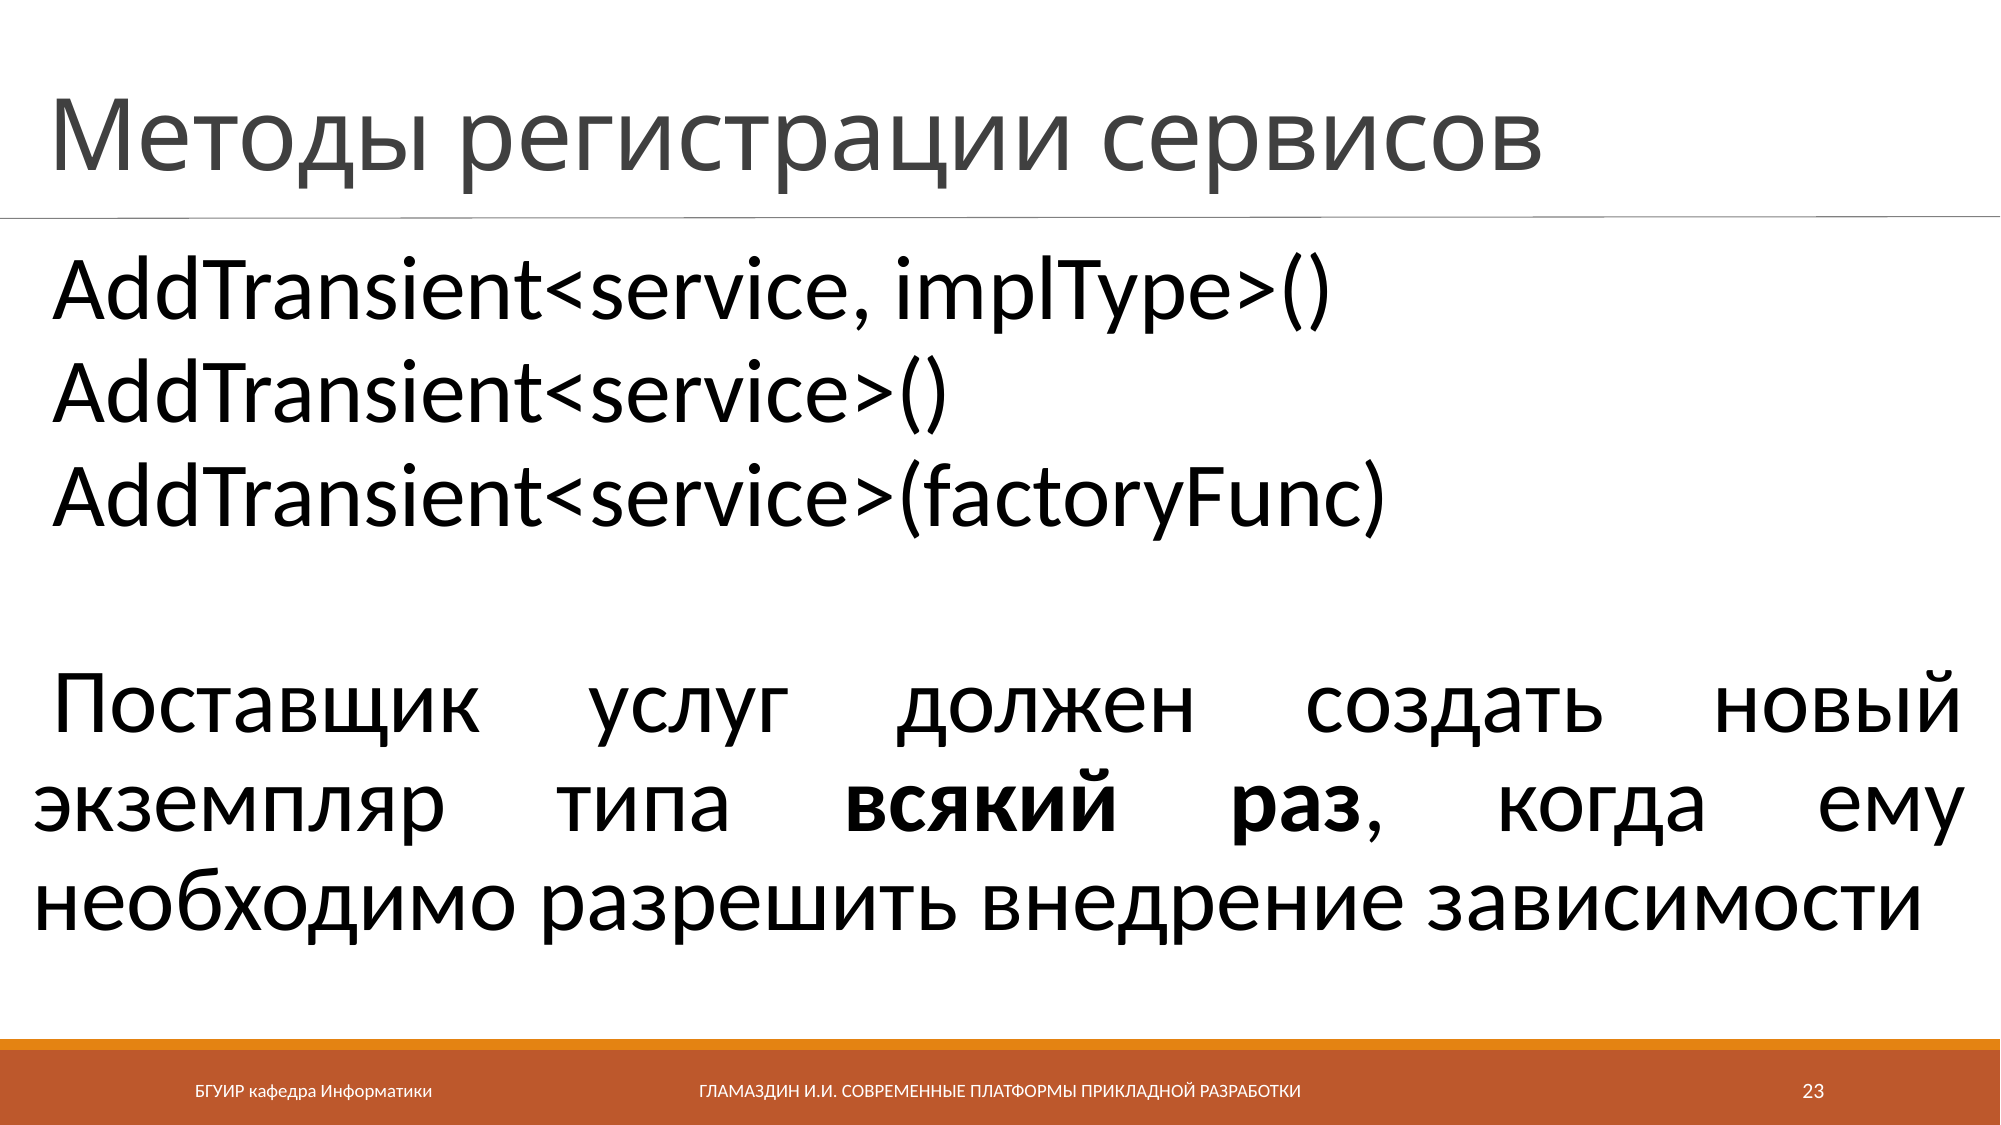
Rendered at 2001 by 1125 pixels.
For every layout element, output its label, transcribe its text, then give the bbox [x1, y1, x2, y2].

footer Гламаздин И.И. Современные платформы прикладной разработки [604, 1059, 1396, 1120]
list AddTransient<service, implType>() AddTransient<service>() AddTransient<service>(factoryFunc) Поставщик услуг должен создать новый экземпляр типа всякий раз, когда ему необходимо разрешить внедрение зависимости [32, 233, 1967, 1025]
title Методы регистрации сервисов [32, 47, 1967, 198]
slide_number БГУИР кафедра Информатики [180, 1059, 586, 1120]
slide_number 23 [1624, 1059, 1840, 1120]
